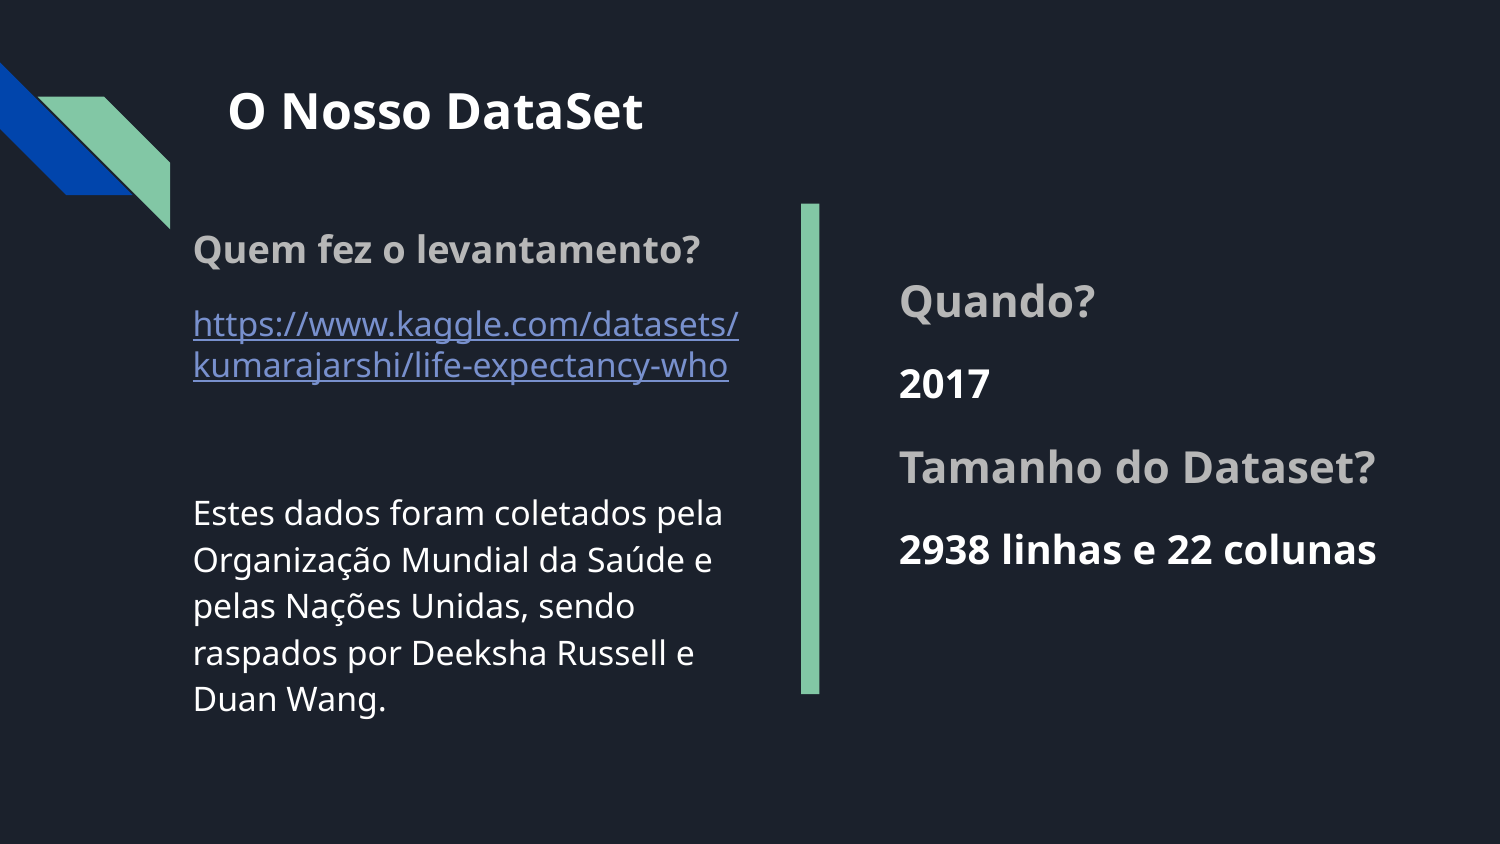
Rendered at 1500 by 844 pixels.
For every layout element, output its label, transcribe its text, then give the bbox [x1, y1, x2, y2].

list Quem fez o levantamento? https://www.kaggle.com/datasets/kumarajarshi/life-expectancy-who Estes dados foram coletados pela Organização Mundial da Saúde e pelas Nações Unidas, sendo raspados por Deeksha Russell e Duan Wang. [177, 203, 772, 766]
text_box Quando? 2017 Tamanho do Dataset? 2938 linhas e 22 colunas [883, 250, 1410, 660]
text_box [801, 203, 820, 695]
title O Nosso DataSet [212, 64, 1368, 215]
